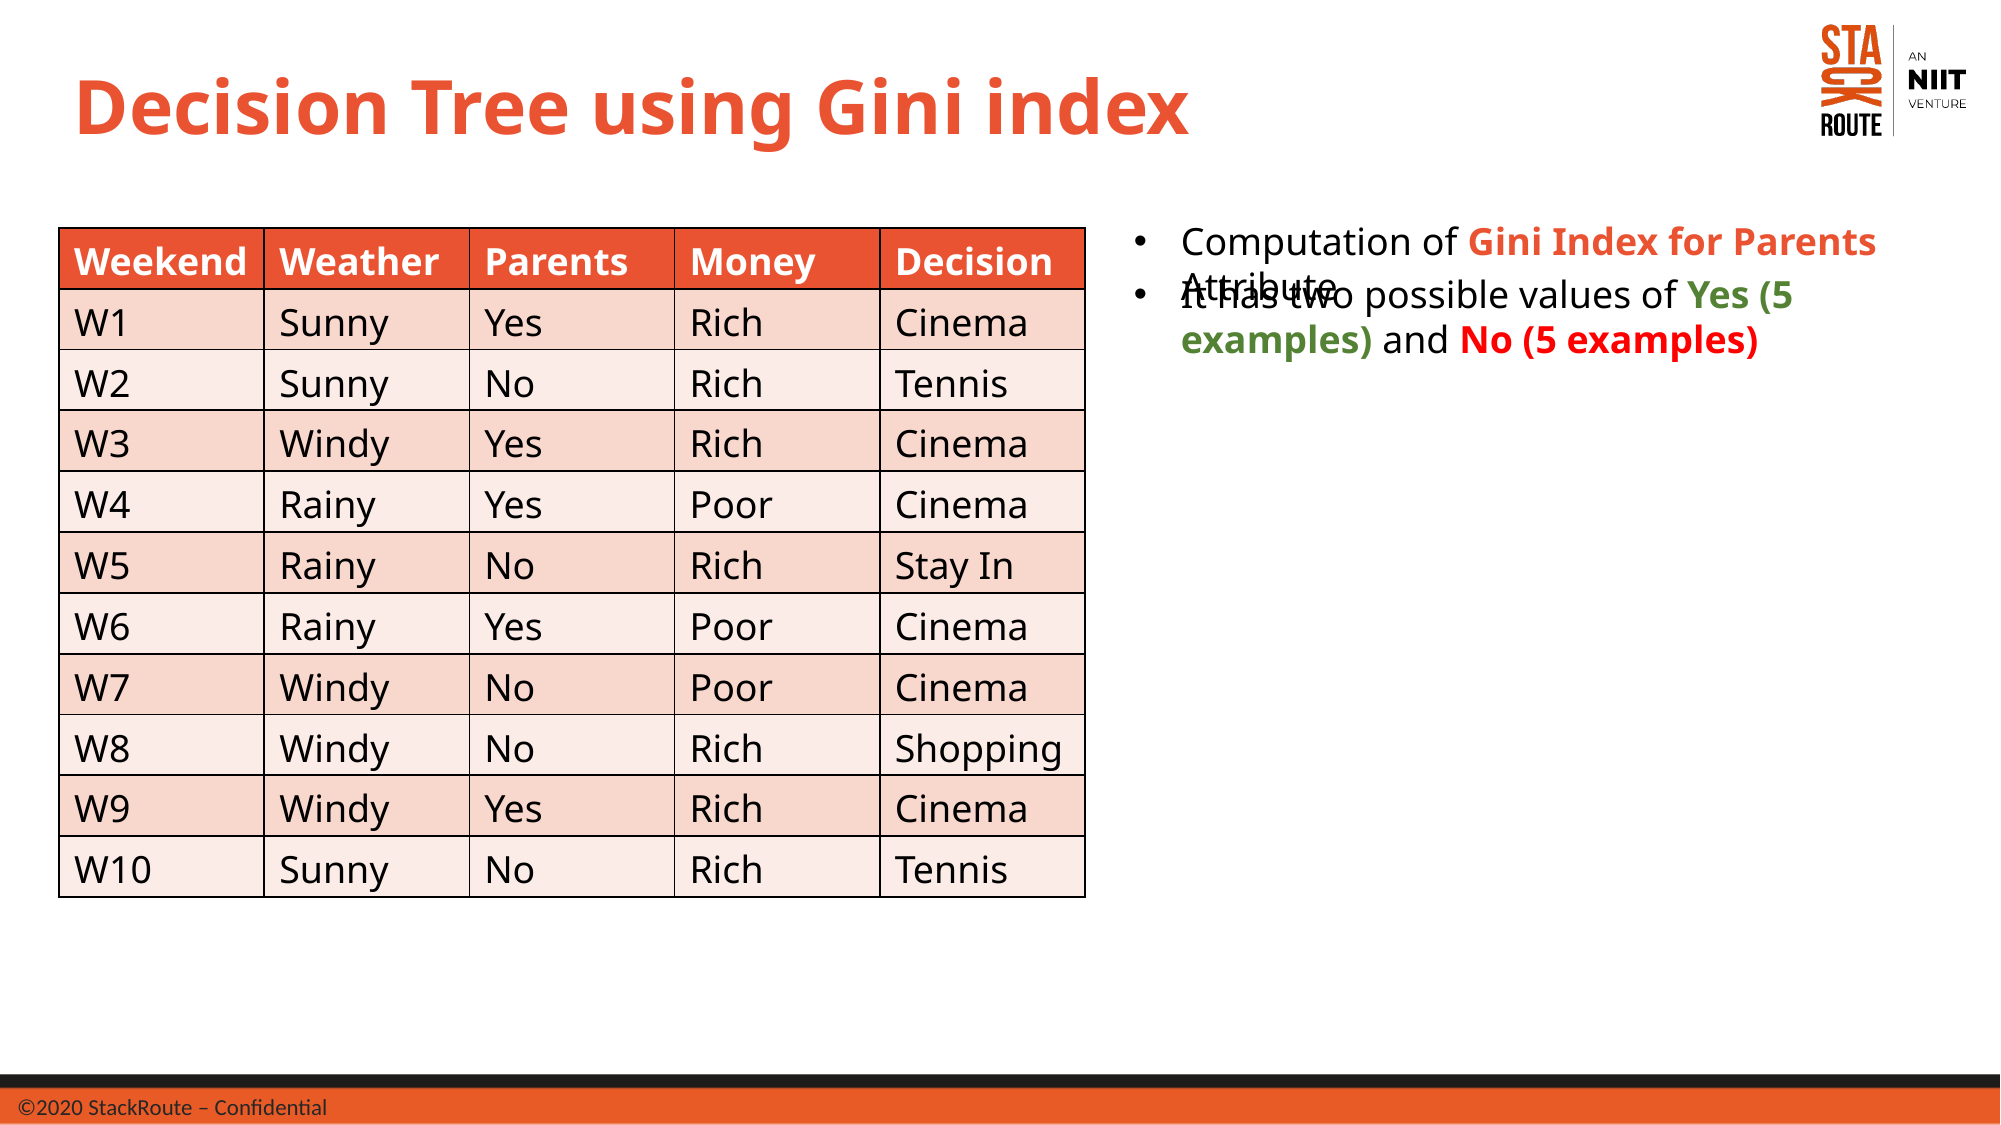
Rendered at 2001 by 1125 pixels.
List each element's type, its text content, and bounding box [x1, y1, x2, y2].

table_cell Cinema [881, 776, 1084, 835]
table_header Weather [265, 229, 469, 288]
table_cell Poor [675, 594, 879, 653]
table_cell Stay In [881, 533, 1084, 592]
table_cell Yes [470, 472, 674, 531]
table_cell W2 [60, 350, 263, 409]
table_cell Rich [675, 715, 879, 774]
table_header Parents [470, 229, 674, 288]
table_cell W8 [60, 715, 263, 774]
table_cell Rich [675, 533, 879, 592]
table_cell Yes [470, 290, 674, 349]
table_header Decision [881, 229, 1084, 288]
table_cell Yes [470, 776, 674, 835]
table_cell No [470, 715, 674, 774]
table_cell W4 [60, 472, 263, 531]
picture [1817, 18, 1970, 141]
table_cell Windy [265, 411, 469, 470]
table_cell W10 [60, 837, 263, 896]
table_cell Rich [675, 776, 879, 835]
table_cell Cinema [881, 411, 1084, 470]
table_cell W9 [60, 776, 263, 835]
table_cell W3 [60, 411, 263, 470]
table_cell Tennis [881, 350, 1084, 409]
table_cell W6 [60, 594, 263, 653]
table_cell Cinema [881, 655, 1084, 714]
table_cell W5 [60, 533, 263, 592]
text_box Decision Tree using Gini index [59, 51, 1796, 157]
table_cell Rainy [265, 533, 469, 592]
table_cell Sunny [265, 837, 469, 896]
table_cell Poor [675, 472, 879, 531]
table_cell Cinema [881, 472, 1084, 531]
table_cell Sunny [265, 350, 469, 409]
table_cell W7 [60, 655, 263, 714]
table_cell Cinema [881, 290, 1084, 349]
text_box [1119, 211, 1971, 371]
table_cell Tennis [881, 837, 1084, 896]
table_cell Rich [675, 290, 879, 349]
table_cell Poor [675, 655, 879, 714]
table_cell Yes [470, 594, 674, 653]
table_cell Rich [675, 350, 879, 409]
table_cell Windy [265, 776, 469, 835]
table_cell Yes [470, 411, 674, 470]
table_cell No [470, 350, 674, 409]
table_cell No [470, 655, 674, 714]
table_cell No [470, 533, 674, 592]
table_cell Rich [675, 837, 879, 896]
table_cell Rich [675, 411, 879, 470]
table_cell No [470, 837, 674, 896]
table_cell Windy [265, 715, 469, 774]
table_cell W1 [60, 290, 263, 349]
table_header Weekend [60, 229, 263, 288]
table_cell Sunny [265, 290, 469, 349]
table_cell Shopping [881, 715, 1084, 774]
table_cell Rainy [265, 594, 469, 653]
table_cell Cinema [881, 594, 1084, 653]
table_header Money [675, 229, 879, 288]
table_cell Windy [265, 655, 469, 714]
picture [0, 1074, 2000, 1125]
table_cell Rainy [265, 472, 469, 531]
